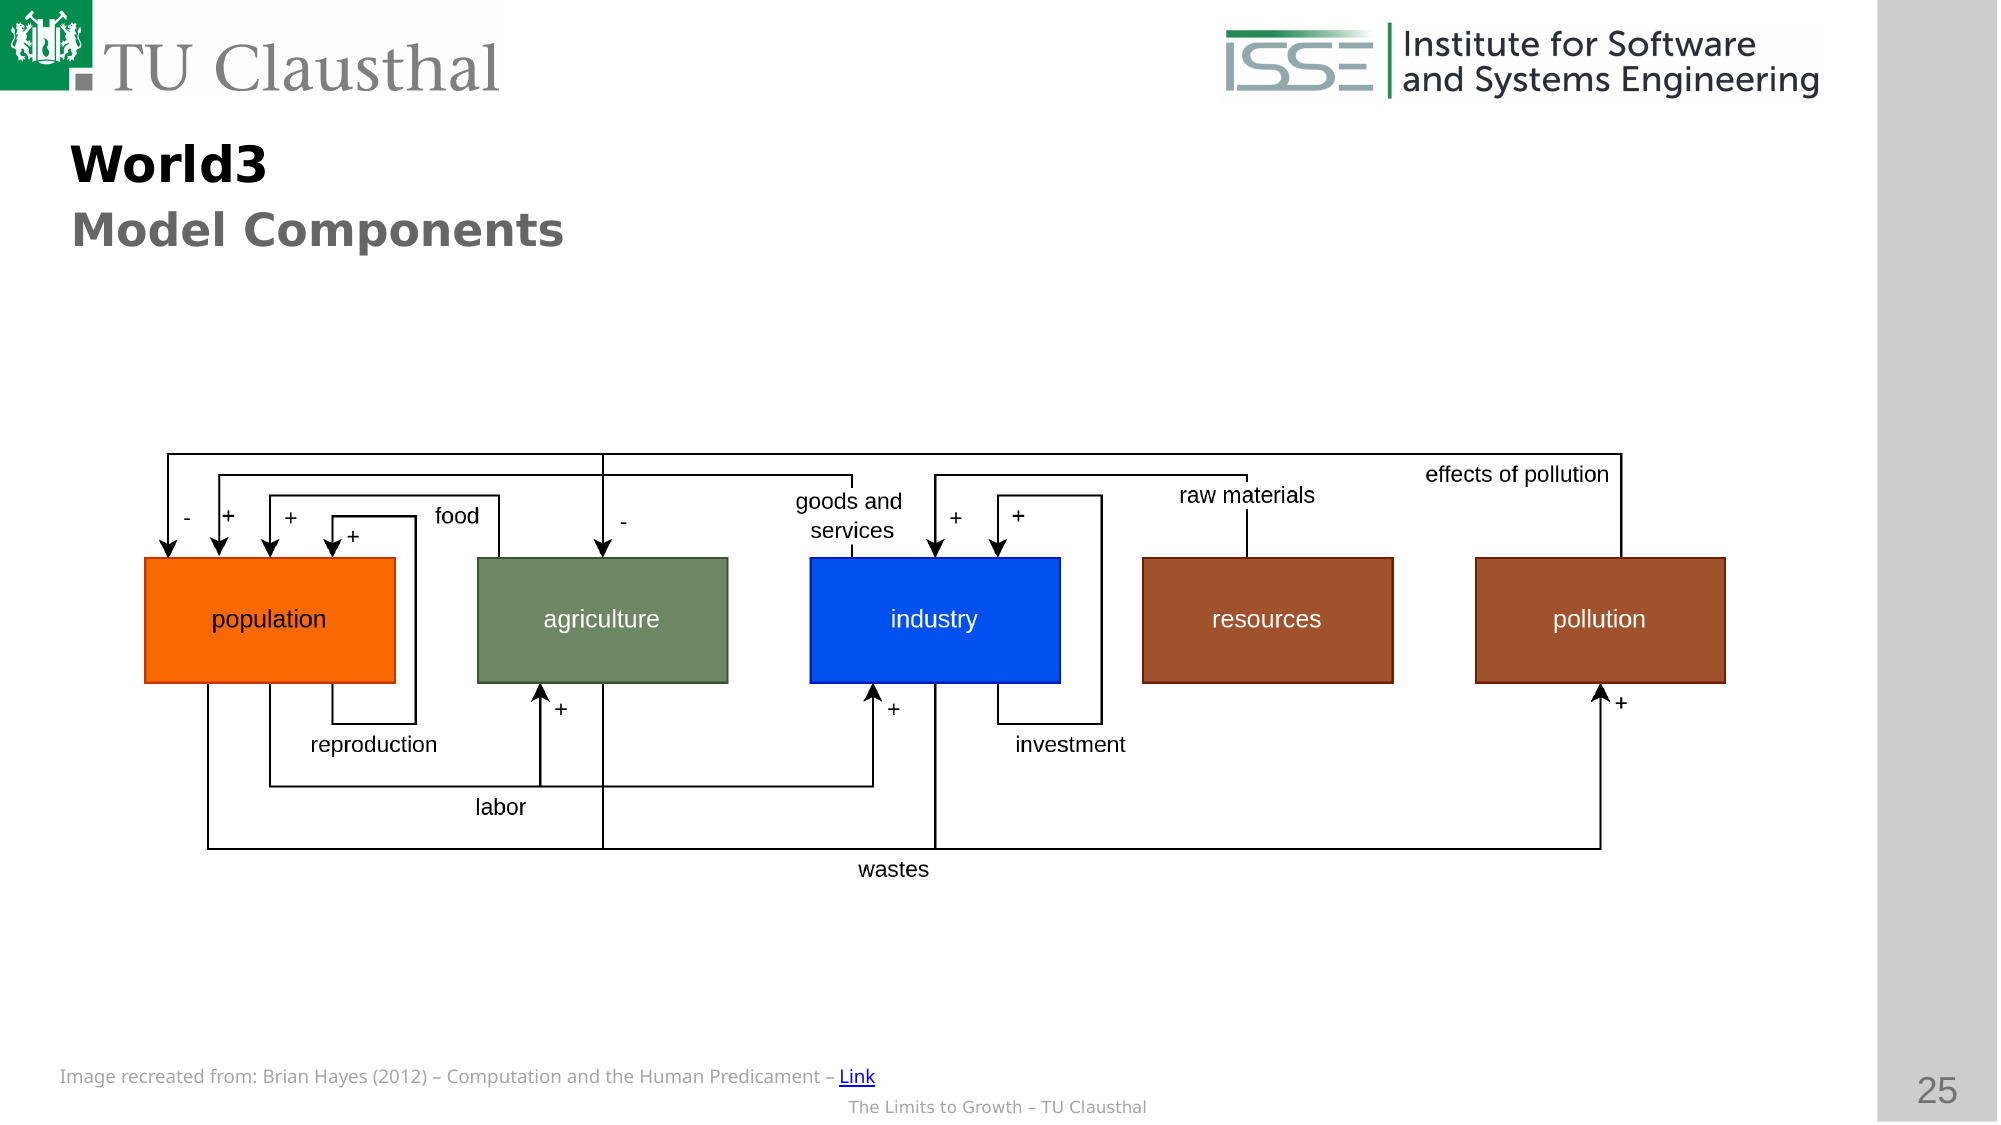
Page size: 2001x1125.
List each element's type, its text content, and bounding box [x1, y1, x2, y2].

picture [1218, 22, 1824, 105]
text_box Model Components [70, 188, 1768, 268]
picture [0, 0, 499, 91]
text_box World3 [54, 125, 1817, 206]
picture [144, 438, 1726, 885]
text_box Image recreated from: Brian Hayes (2012) – Computation and the Human Predicament – Link [45, 1057, 1874, 1098]
